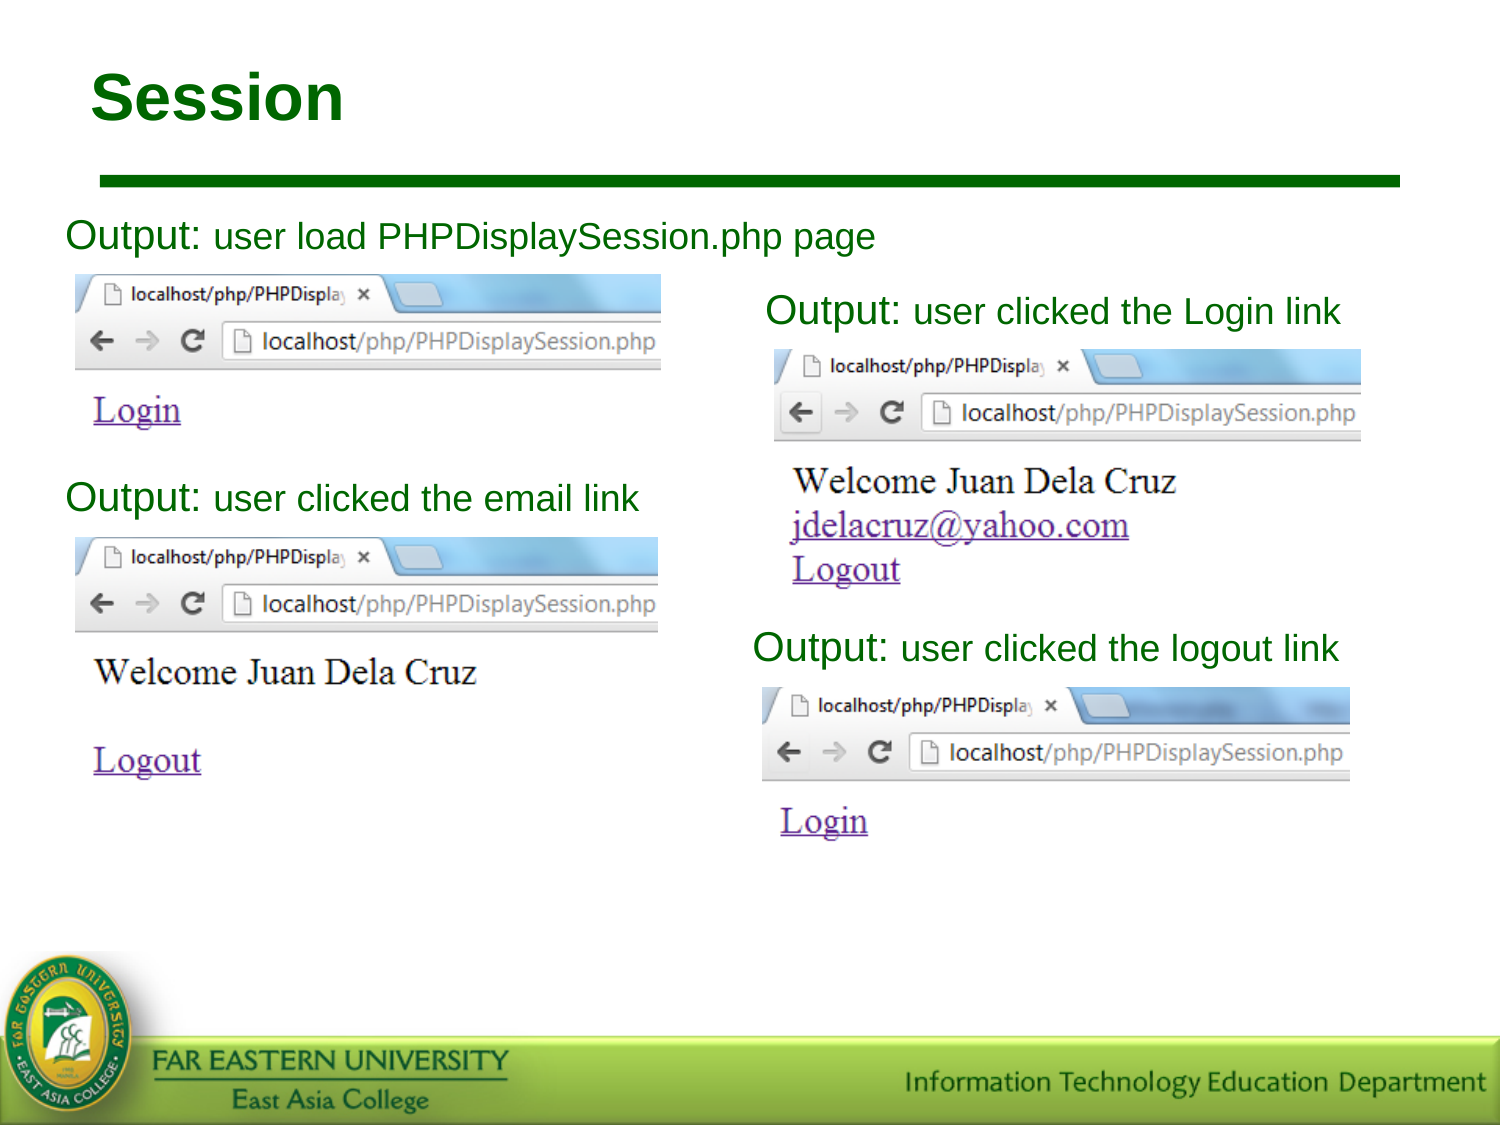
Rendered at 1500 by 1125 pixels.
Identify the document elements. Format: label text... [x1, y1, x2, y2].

picture [0, 951, 1500, 1125]
title Session [74, 24, 1426, 163]
picture [74, 274, 662, 435]
picture [774, 349, 1362, 598]
text_box Output: user clicked the Login link [750, 274, 1400, 350]
text_box Output: user load PHPDisplaySession.php page [50, 199, 900, 275]
picture [74, 537, 659, 788]
text_box Output: user clicked the email link [50, 462, 700, 538]
picture [762, 687, 1351, 849]
text_box Output: user clicked the logout link [737, 612, 1388, 688]
